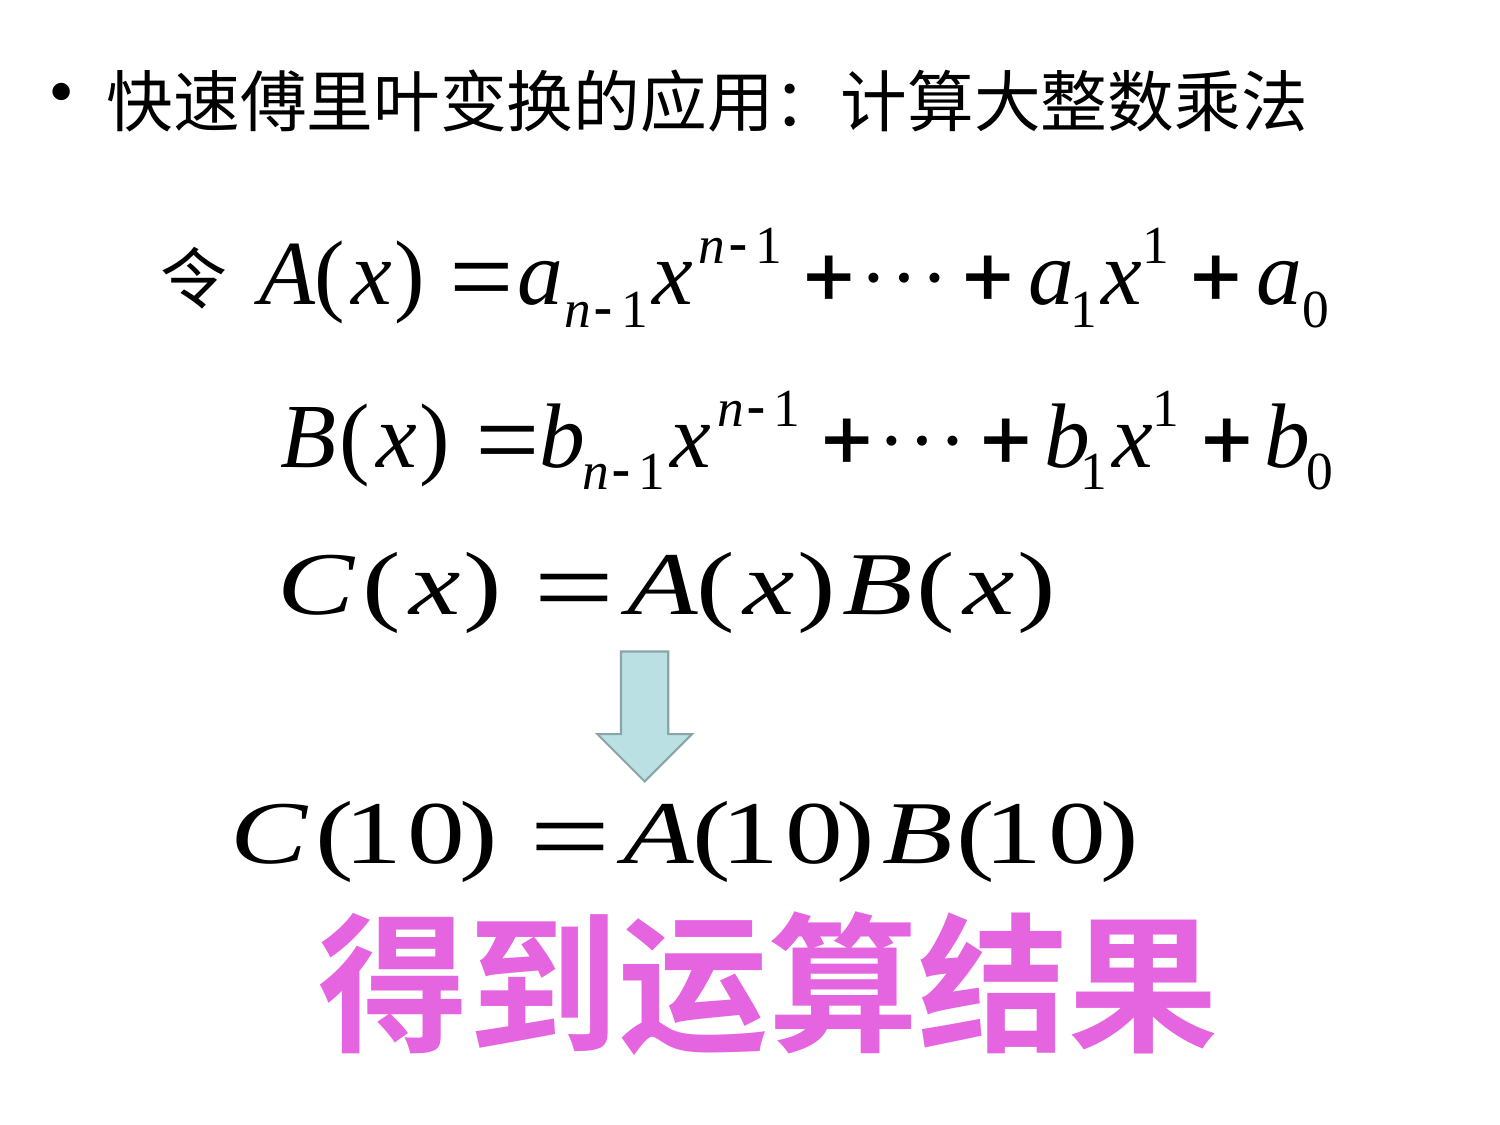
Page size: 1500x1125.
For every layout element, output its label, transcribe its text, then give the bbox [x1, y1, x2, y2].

text_box 得到运算结果 [303, 883, 1234, 1078]
text_box 令 [145, 229, 238, 325]
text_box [263, 532, 1073, 652]
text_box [238, 204, 1346, 350]
text_box [594, 652, 695, 781]
list 快速傅里叶变换的应用：计算大整数乘法 [35, 52, 1386, 153]
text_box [264, 367, 1348, 513]
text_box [216, 781, 1160, 901]
